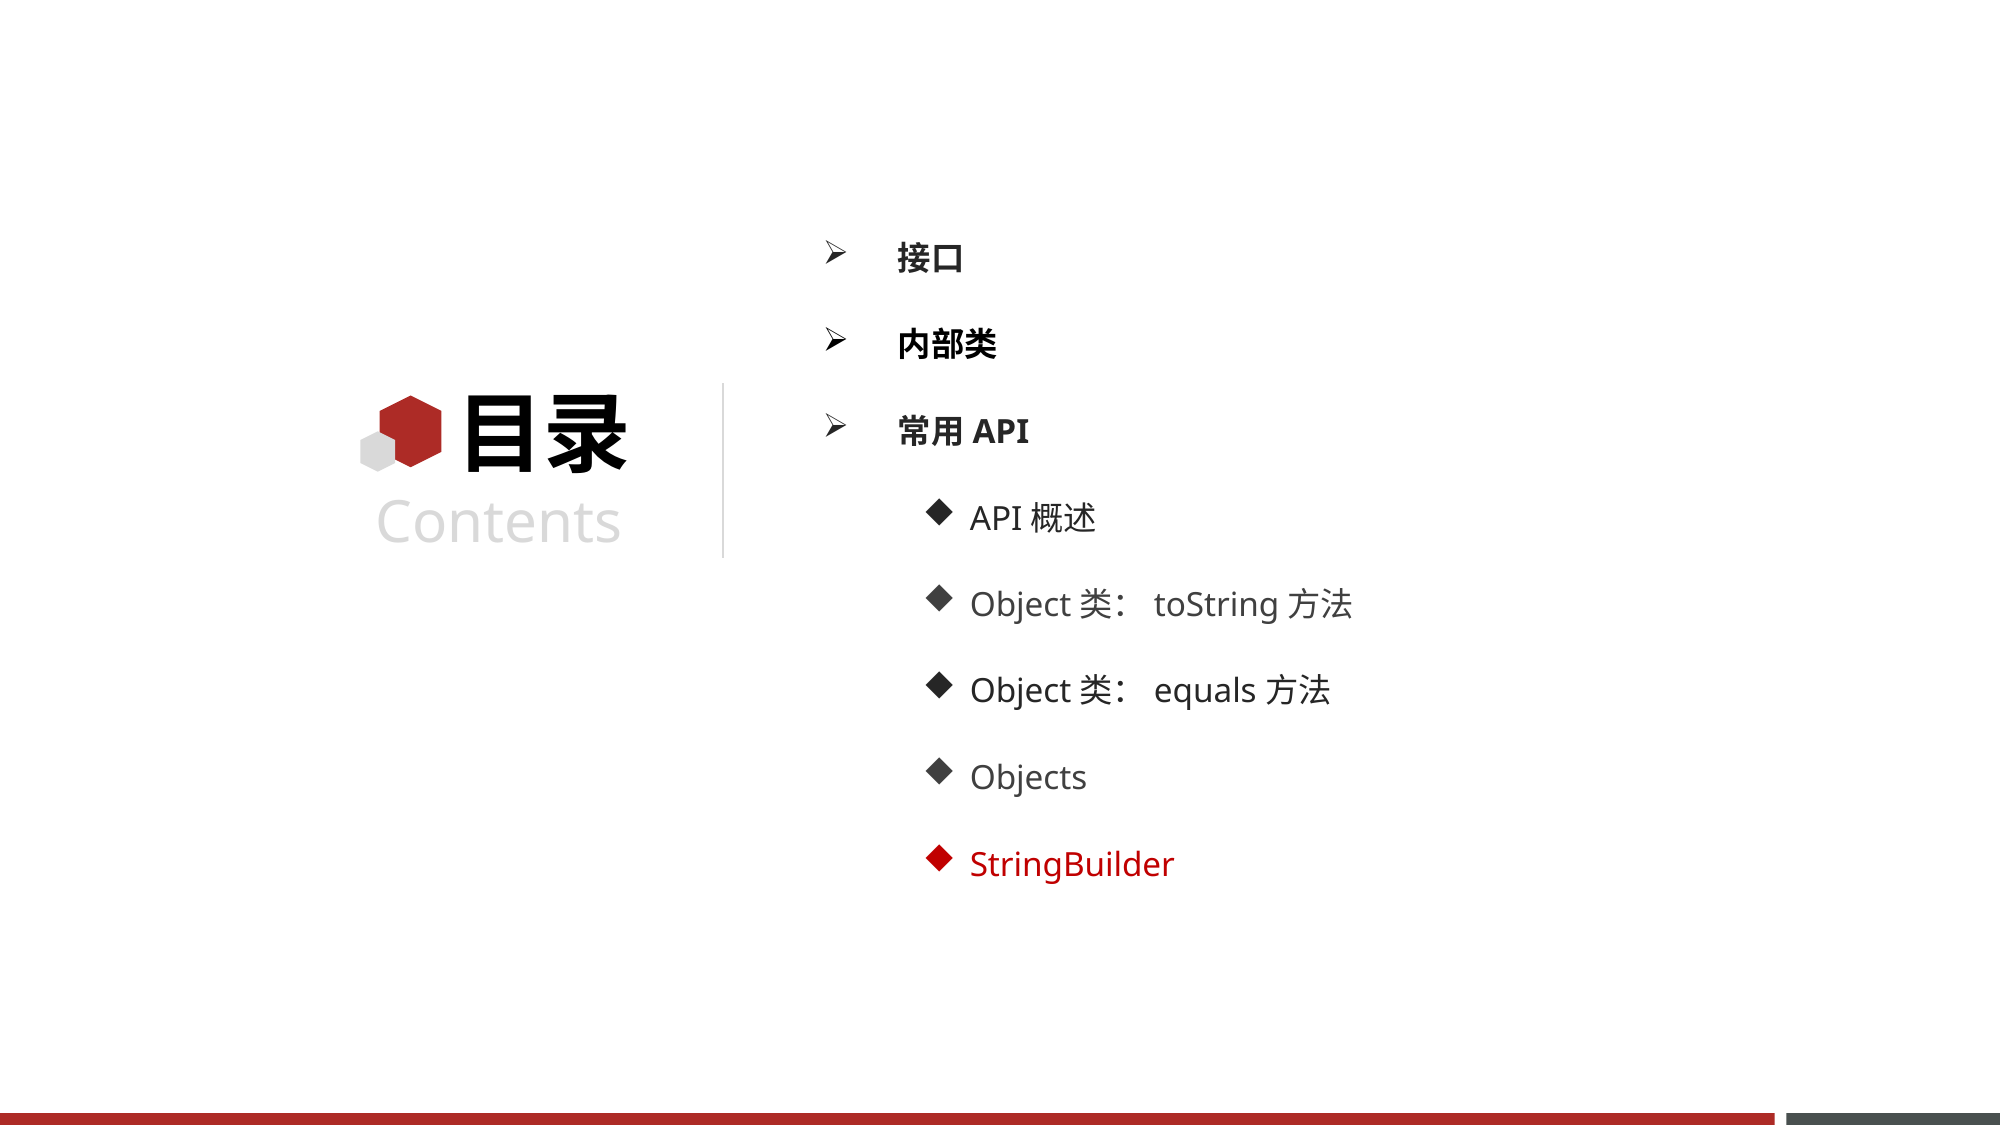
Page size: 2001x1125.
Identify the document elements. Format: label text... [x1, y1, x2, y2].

list 接口 内部类 常用API API概述 Object类：toString方法 Object类：equals方法 Objects StringBuilder [808, 71, 1778, 1009]
